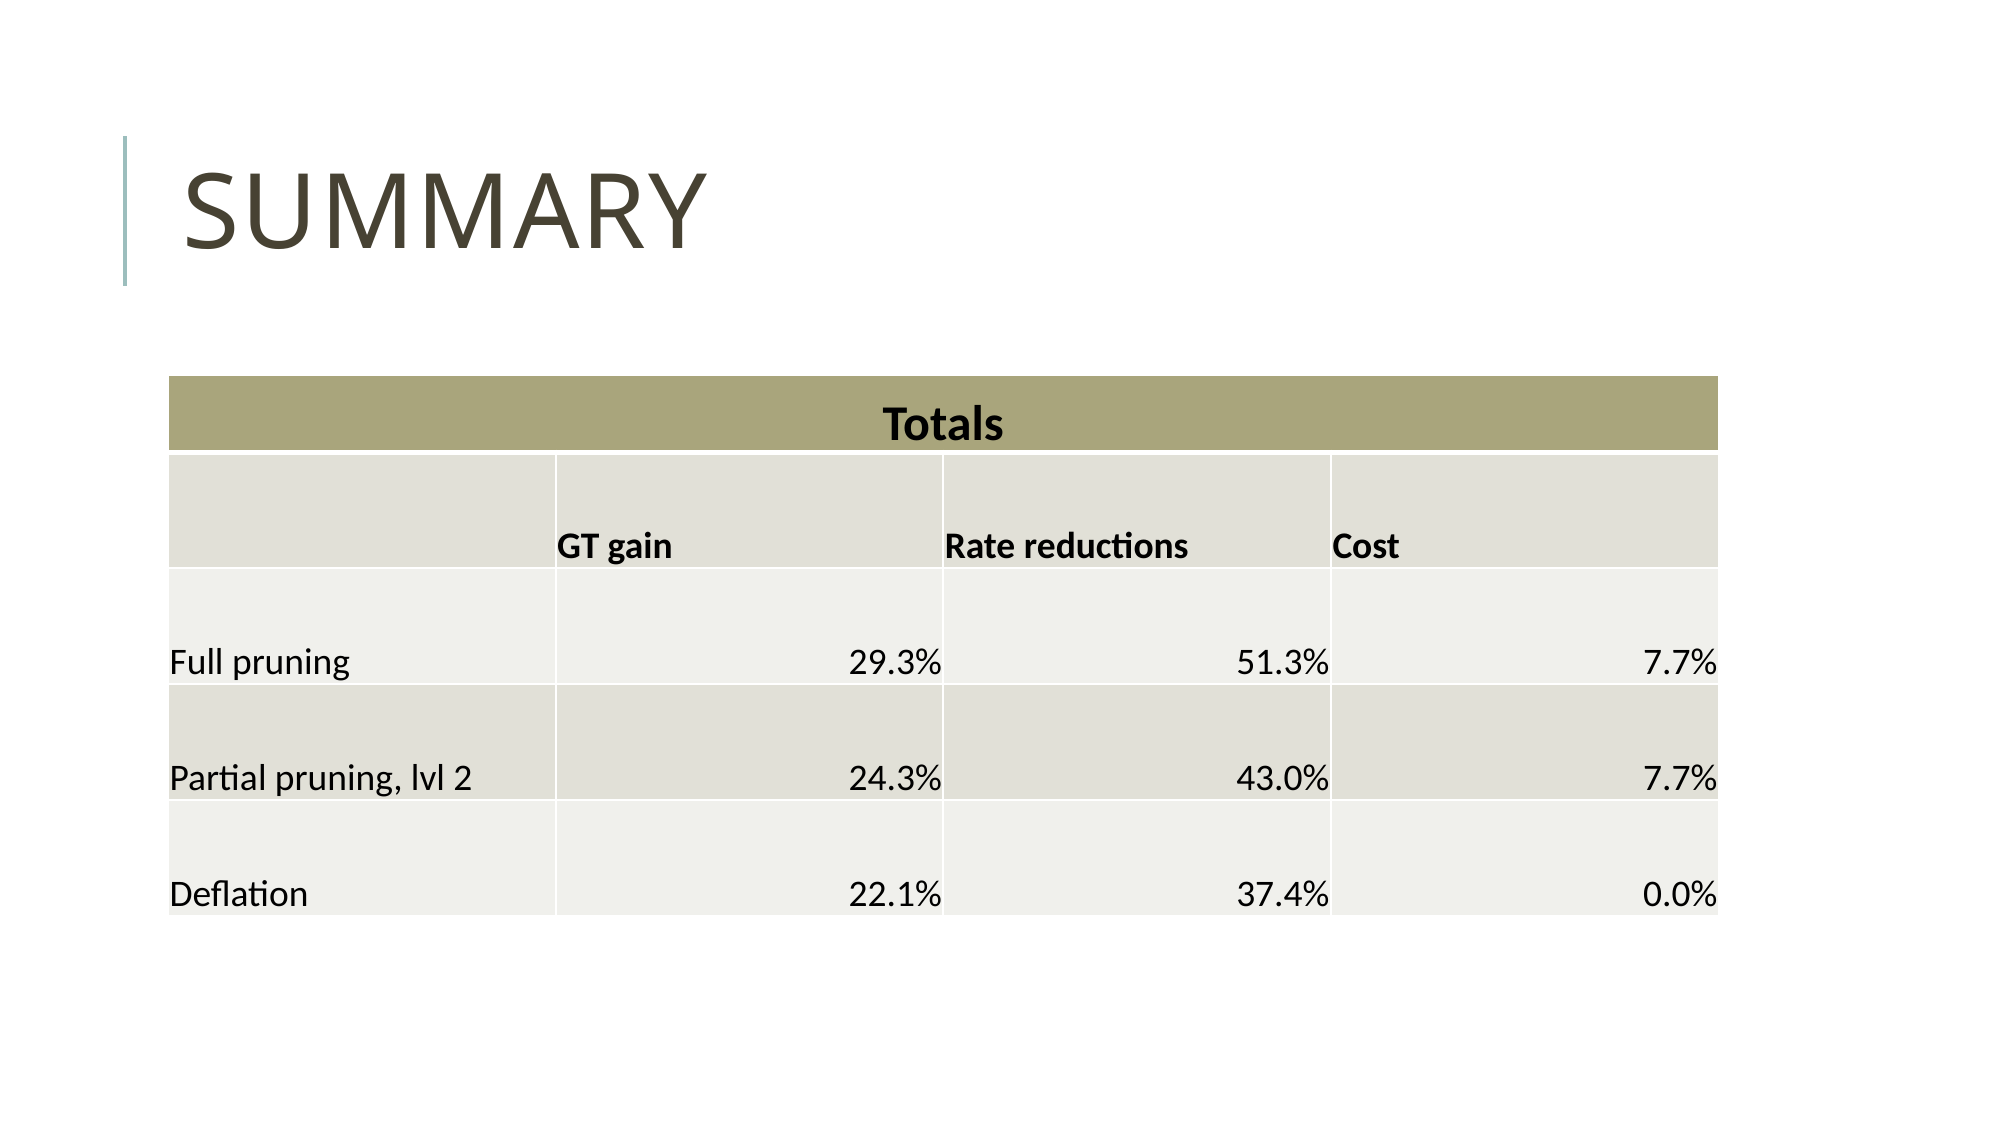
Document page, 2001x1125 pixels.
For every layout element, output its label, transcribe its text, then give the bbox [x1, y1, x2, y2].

table_cell 43.0% [944, 685, 1330, 799]
table_cell 24.3% [557, 685, 942, 799]
table_cell 37.4% [944, 801, 1330, 915]
table_cell GT gain [557, 455, 942, 567]
table_cell Partial pruning, lvl 2 [169, 685, 555, 799]
table_cell 0.0% [1332, 801, 1718, 915]
table_cell Rate reductions [944, 455, 1330, 567]
table_cell 29.3% [557, 569, 942, 683]
title Summary [168, 96, 1763, 342]
table_cell 7.7% [1332, 569, 1718, 683]
table_cell Deflation [169, 801, 555, 915]
table_cell 51.3% [944, 569, 1330, 683]
table_cell 7.7% [1332, 685, 1718, 799]
table_header Totals [169, 376, 1718, 450]
table_cell [169, 455, 555, 567]
table_cell Full pruning [169, 569, 555, 683]
table_cell 22.1% [557, 801, 942, 915]
table_cell Cost [1332, 455, 1718, 567]
